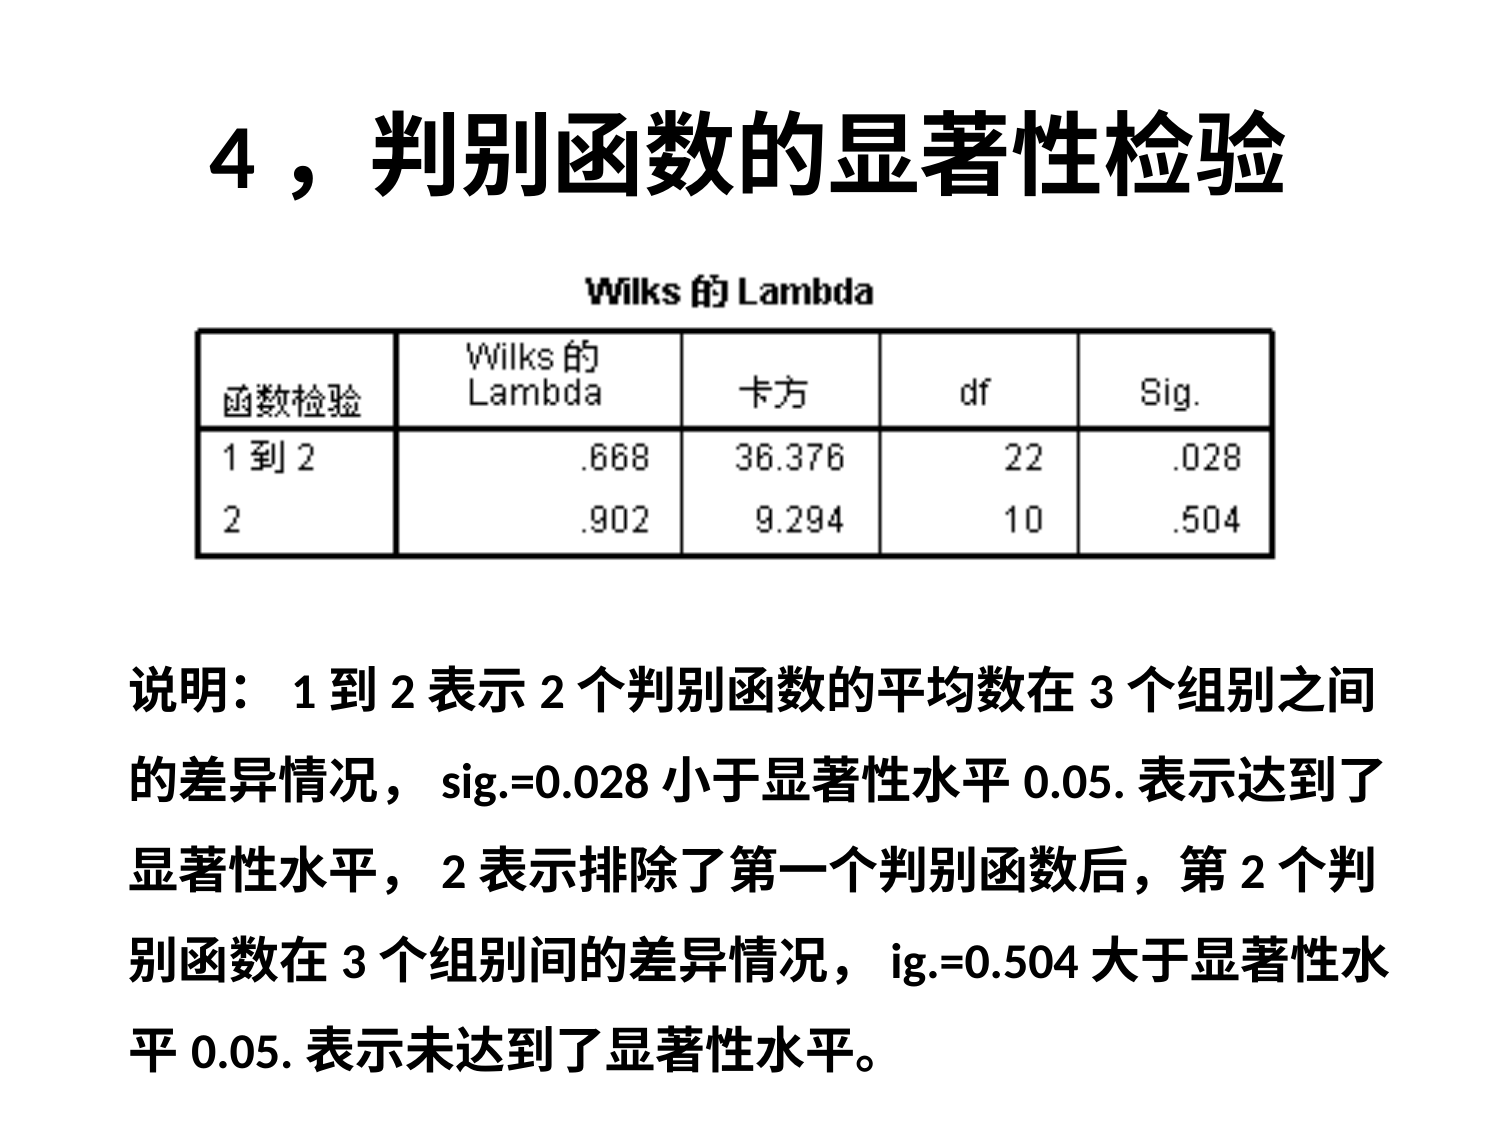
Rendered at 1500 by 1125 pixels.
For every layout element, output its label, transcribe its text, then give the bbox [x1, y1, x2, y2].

text_box 说明：1到2表示2个判别函数的平均数在3个组别之间的差异情况，sig.=0.028小于显著性水平0.05.表示达到了显著性水平，2表示排除了第一个判别函数后，第2个判别函数在3个组别间的差异情况，ig.=0.504大于显著性水平0.05.表示未达到了显著性水平。 [114, 621, 1414, 1087]
text_box 4，判别函数的显著性检验 [194, 89, 1365, 215]
picture [184, 255, 1282, 564]
